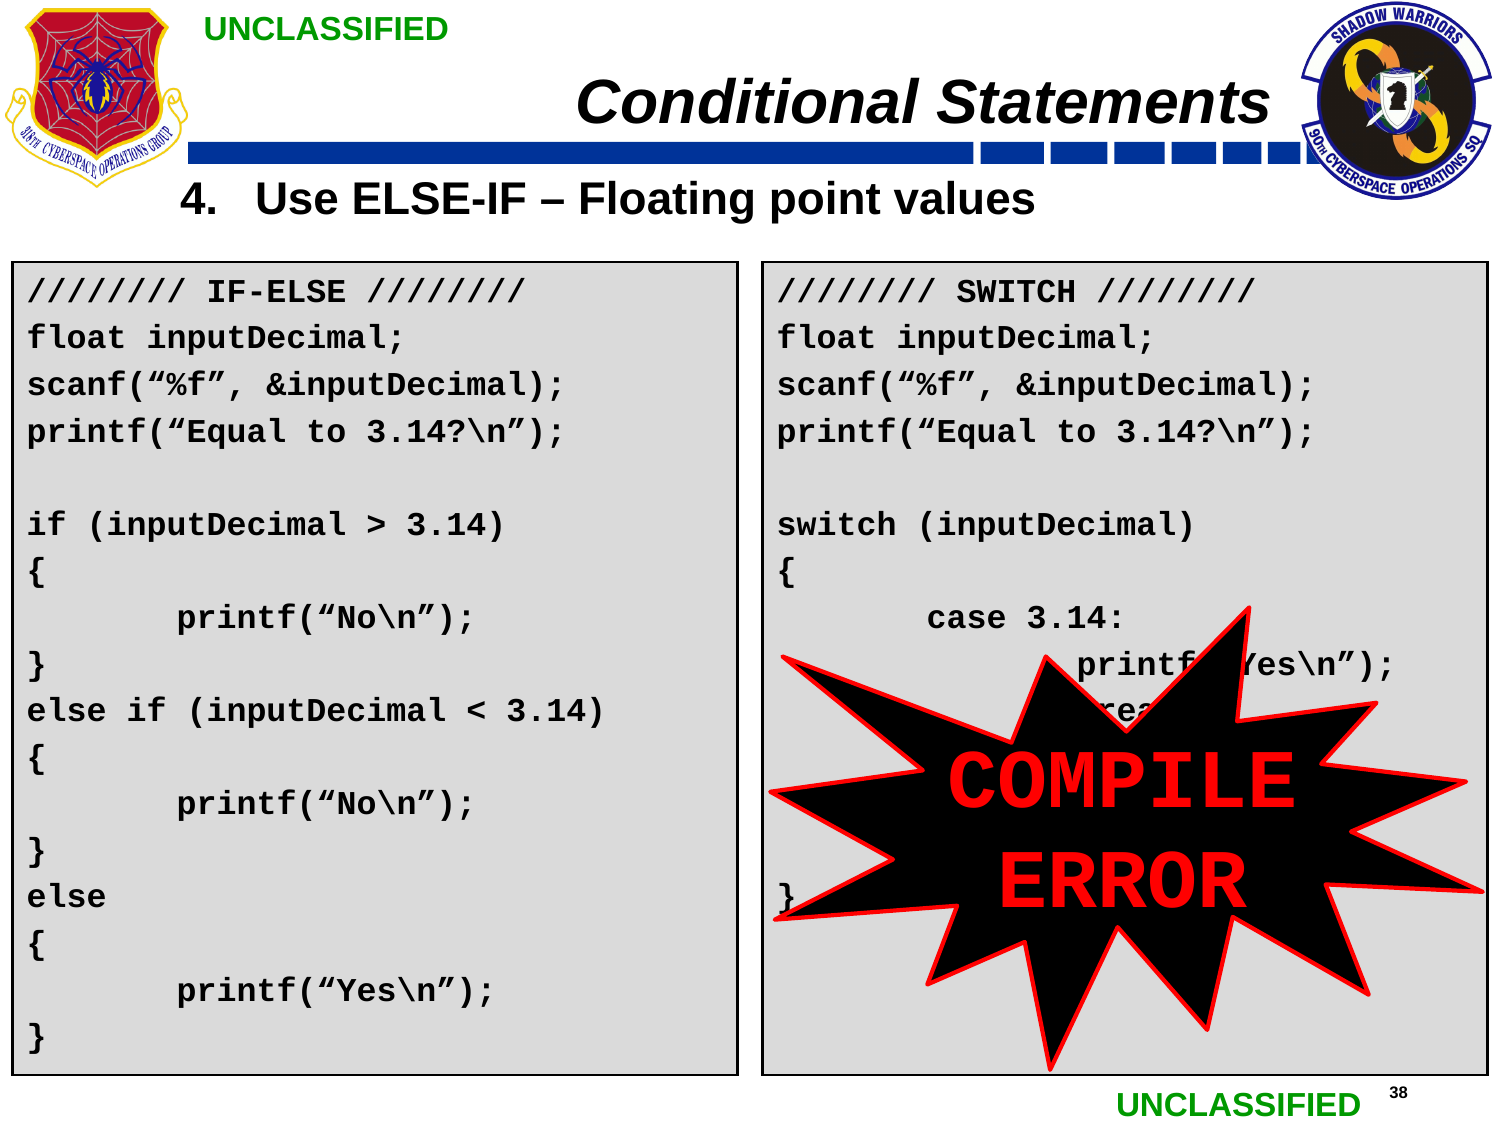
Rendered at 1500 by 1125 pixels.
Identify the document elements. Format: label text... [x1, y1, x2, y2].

text_box //////// IF-ELSE //////// float inputDecimal; scanf(“%f”, &inputDecimal); printf(“Equal to 3.14?\n”); if (inputDecimal > 3.14) { printf(“No\n”); } else if (inputDecimal < 3.14) { printf(“No\n”); } else { printf(“Yes\n”); } [12, 262, 738, 1075]
text_box //////// SWITCH //////// float inputDecimal; scanf(“%f”, &inputDecimal); printf(“Equal to 3.14?\n”); switch (inputDecimal) { case 3.14: printf(“Yes\n”); break; default: printf(“No\n”); break; } [762, 262, 1488, 1075]
title Conditional Statements [249, 51, 1288, 142]
list Use ELSE-IF – Floating point values [90, 161, 1453, 939]
picture [1300, 1, 1493, 200]
picture [5, 8, 188, 188]
text_box COMPILE ERROR [770, 607, 1483, 1070]
